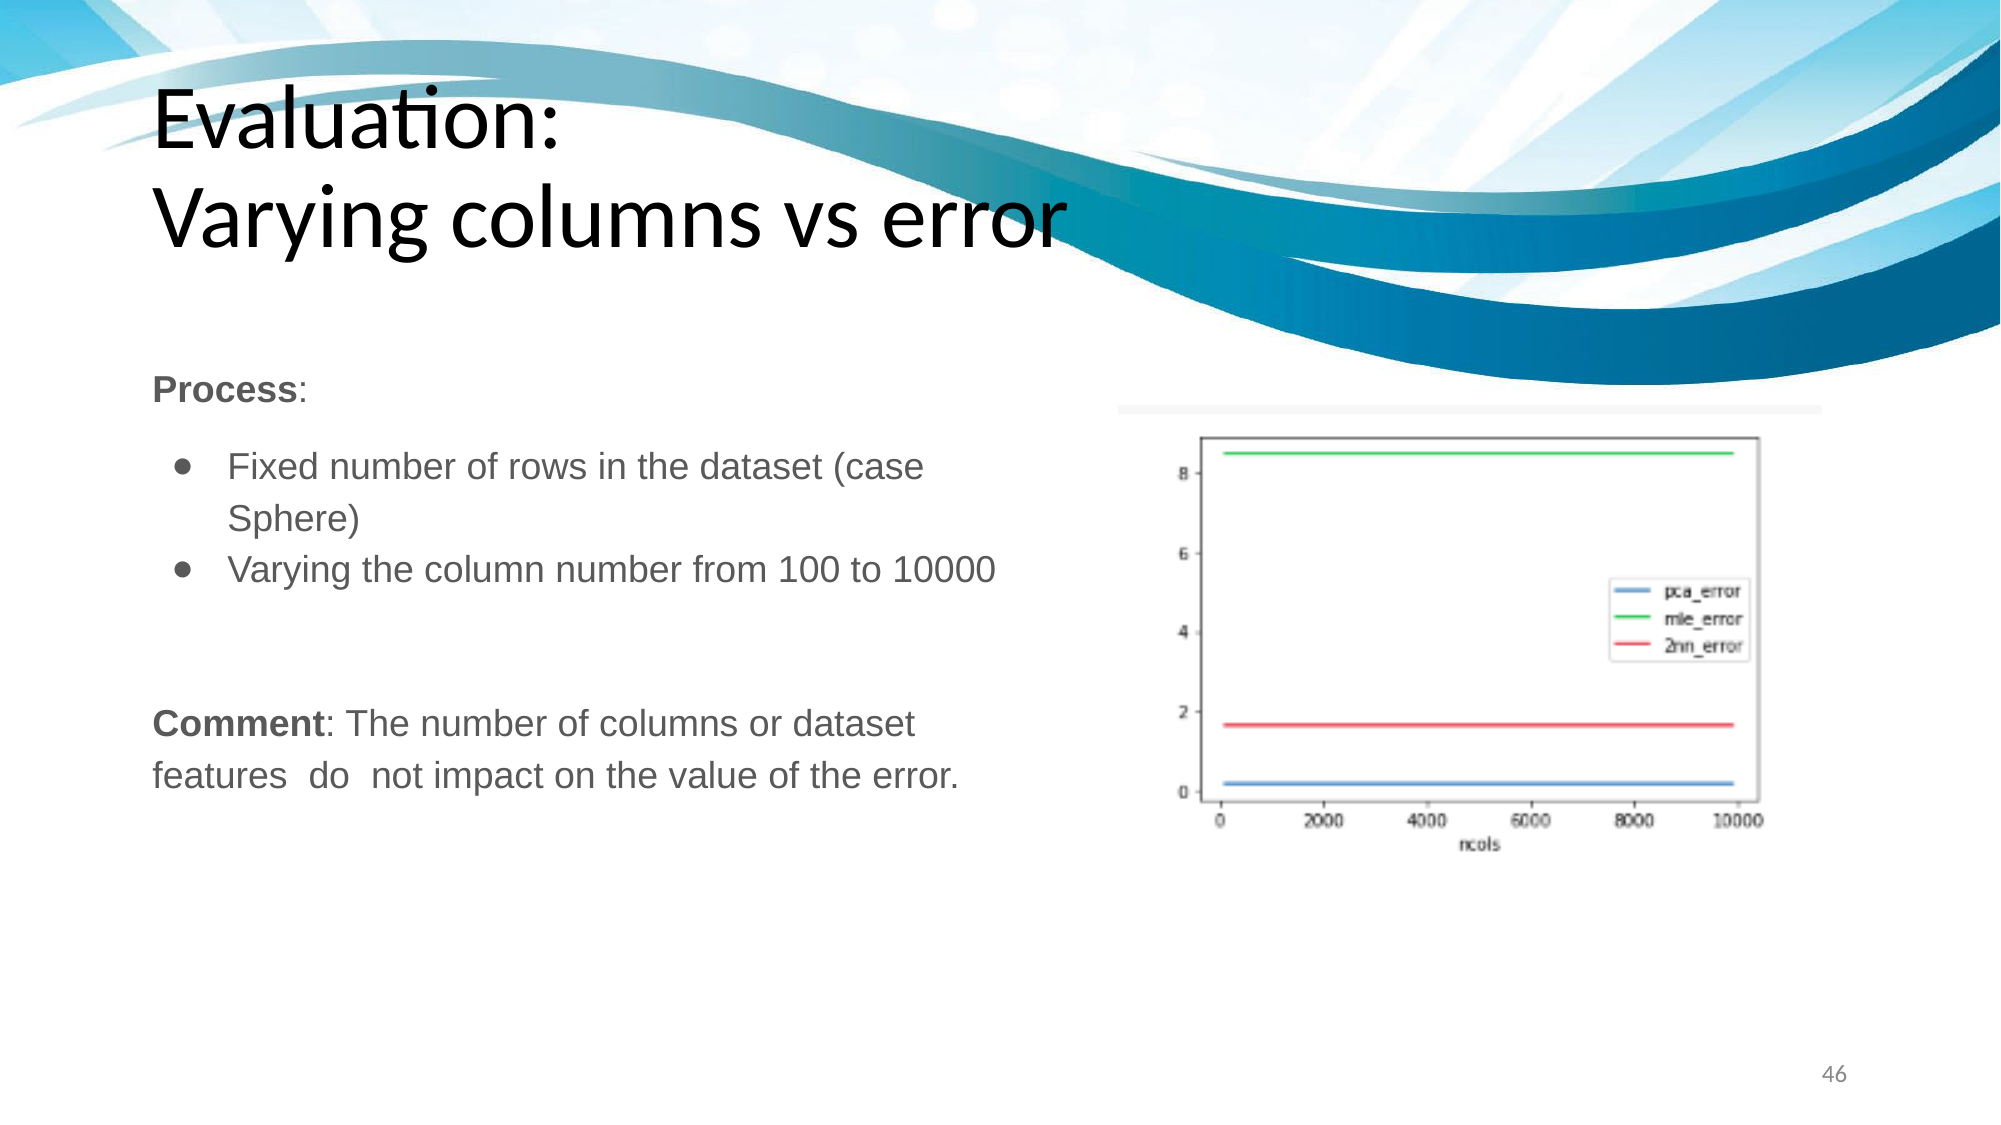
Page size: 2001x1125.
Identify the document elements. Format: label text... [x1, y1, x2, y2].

slide_number ‹#› [1412, 1042, 1863, 1103]
title Evaluation: Varying columns vs error [137, 59, 1863, 278]
picture [0, 0, 2001, 1125]
picture [1370, 278, 1848, 309]
list Process: Fixed number of rows in the dataset (case Sphere) Varying the column number from 100 to 10000 Comment: The number of columns or dataset features do not impact on the value of the error. [137, 351, 1053, 1006]
picture [1863, 124, 2001, 273]
